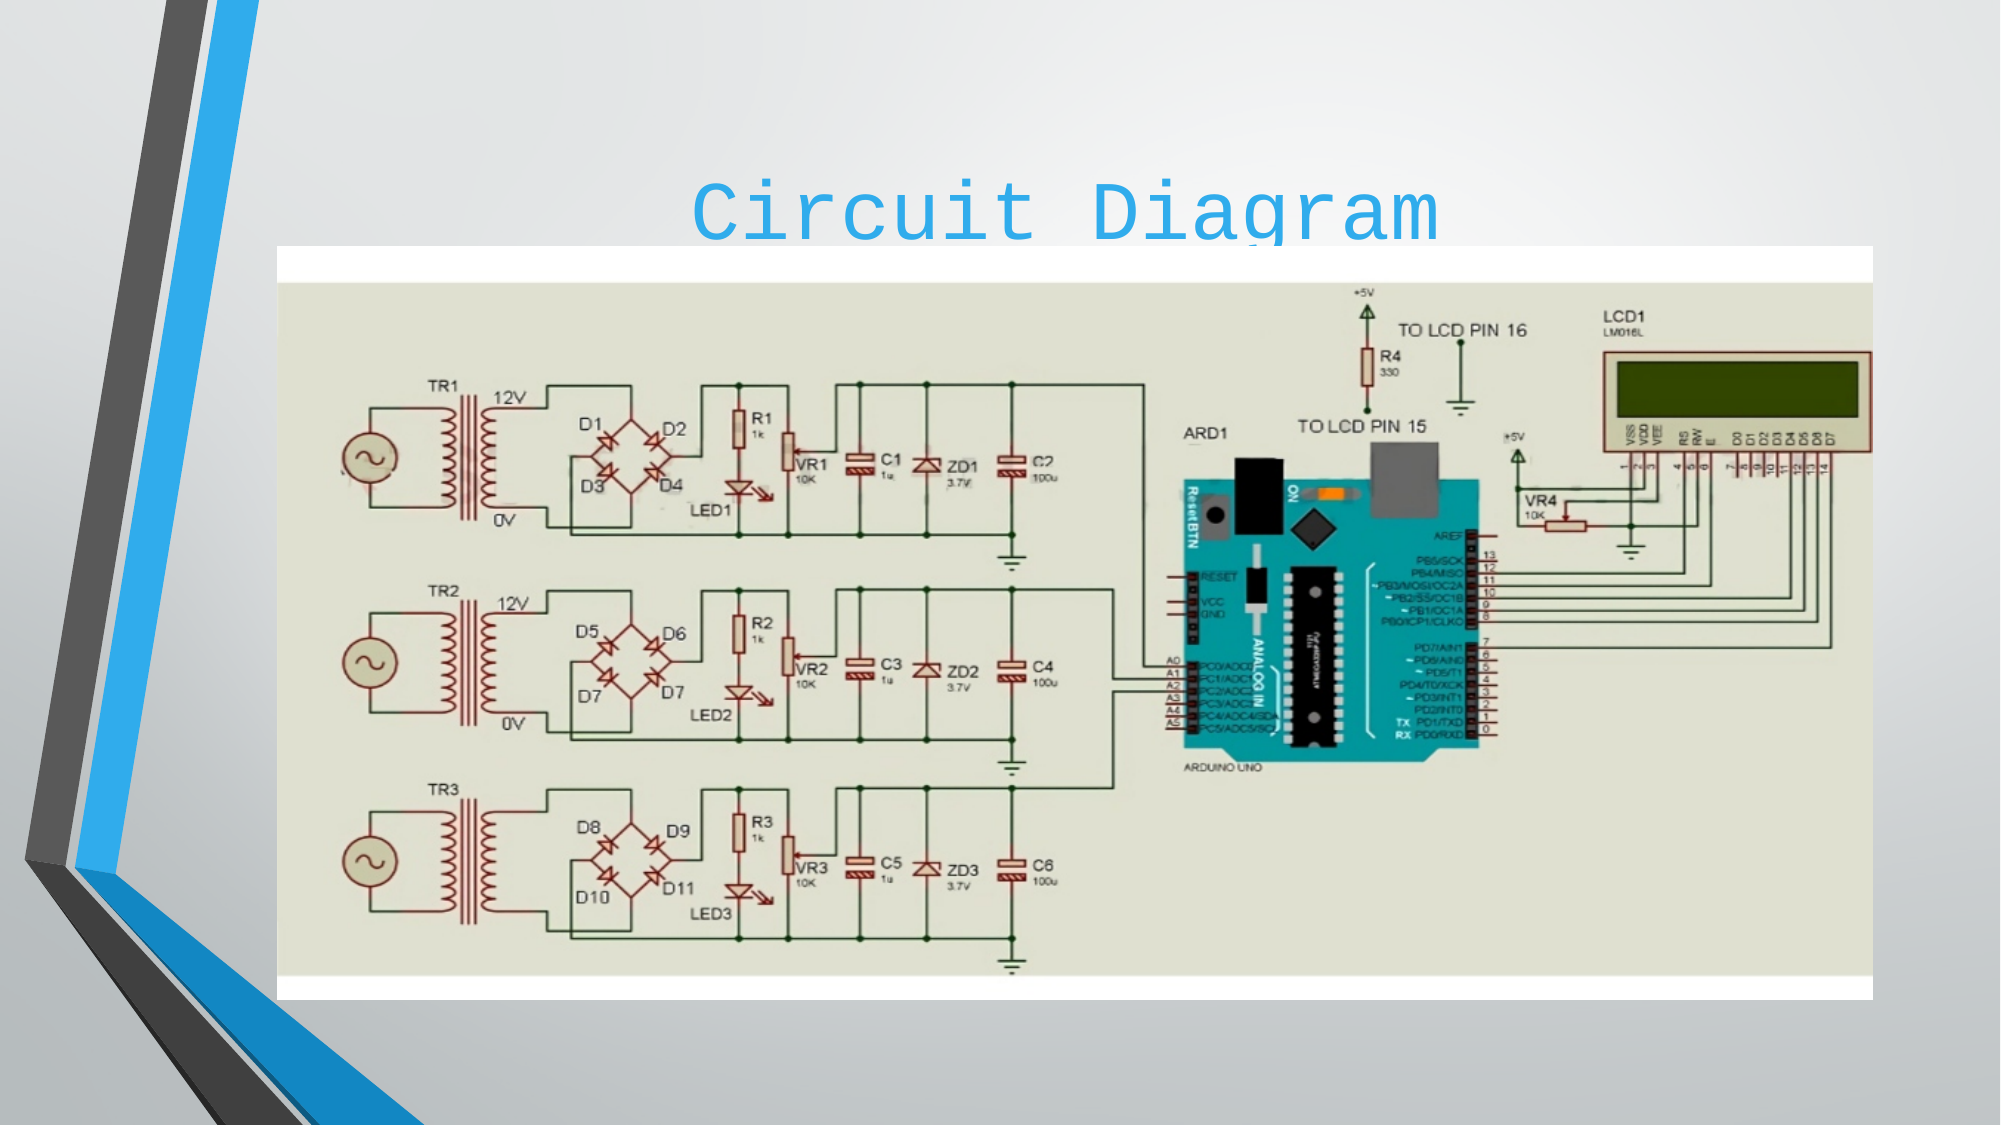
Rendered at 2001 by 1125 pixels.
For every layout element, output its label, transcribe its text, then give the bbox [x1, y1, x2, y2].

picture [277, 246, 1873, 1000]
title Circuit Diagram [243, 112, 1887, 300]
